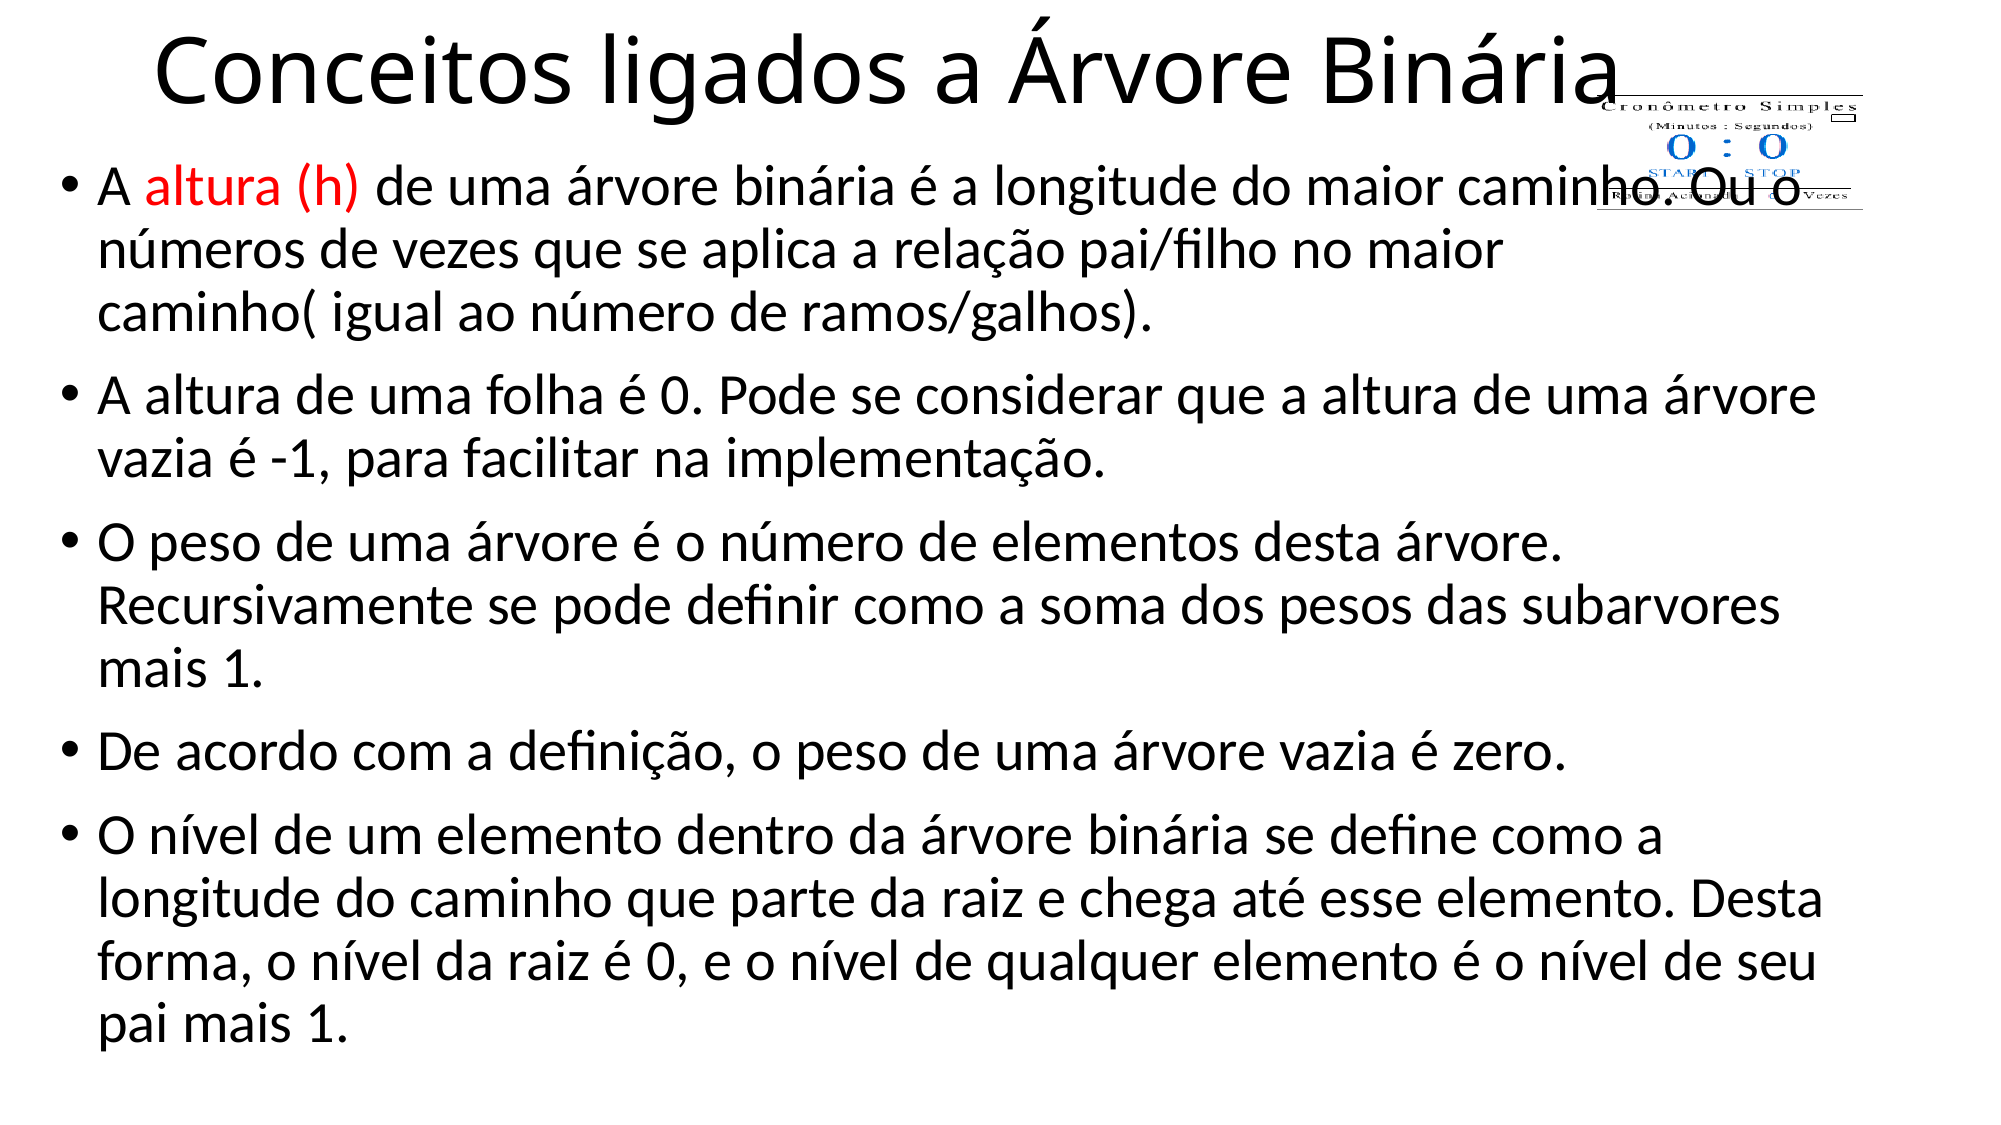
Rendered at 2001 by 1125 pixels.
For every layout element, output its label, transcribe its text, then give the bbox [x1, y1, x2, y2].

title Conceitos ligados a Árvore Binária [137, 0, 1863, 147]
list A altura (h) de uma árvore binária é a longitude do maior caminho. Ou o números de vezes que se aplica a relação pai/filho no maior caminho( igual ao número de ramos/galhos). A altura de uma folha é 0. Pode se considerar que a altura de uma árvore vazia é -1, para facilitar na implementação. O peso de uma árvore é o número de elementos desta árvore. Recursivamente se pode definir como a soma dos pesos das subarvores mais 1. De acordo com a definição, o peso de uma árvore vazia é zero. O nível de um elemento dentro da árvore binária se define como a longitude do caminho que parte da raiz e chega até esse elemento. Desta forma, o nível da raiz é 0, e o nível de qualquer elemento é o nível de seu pai mais 1. [44, 147, 1863, 1102]
